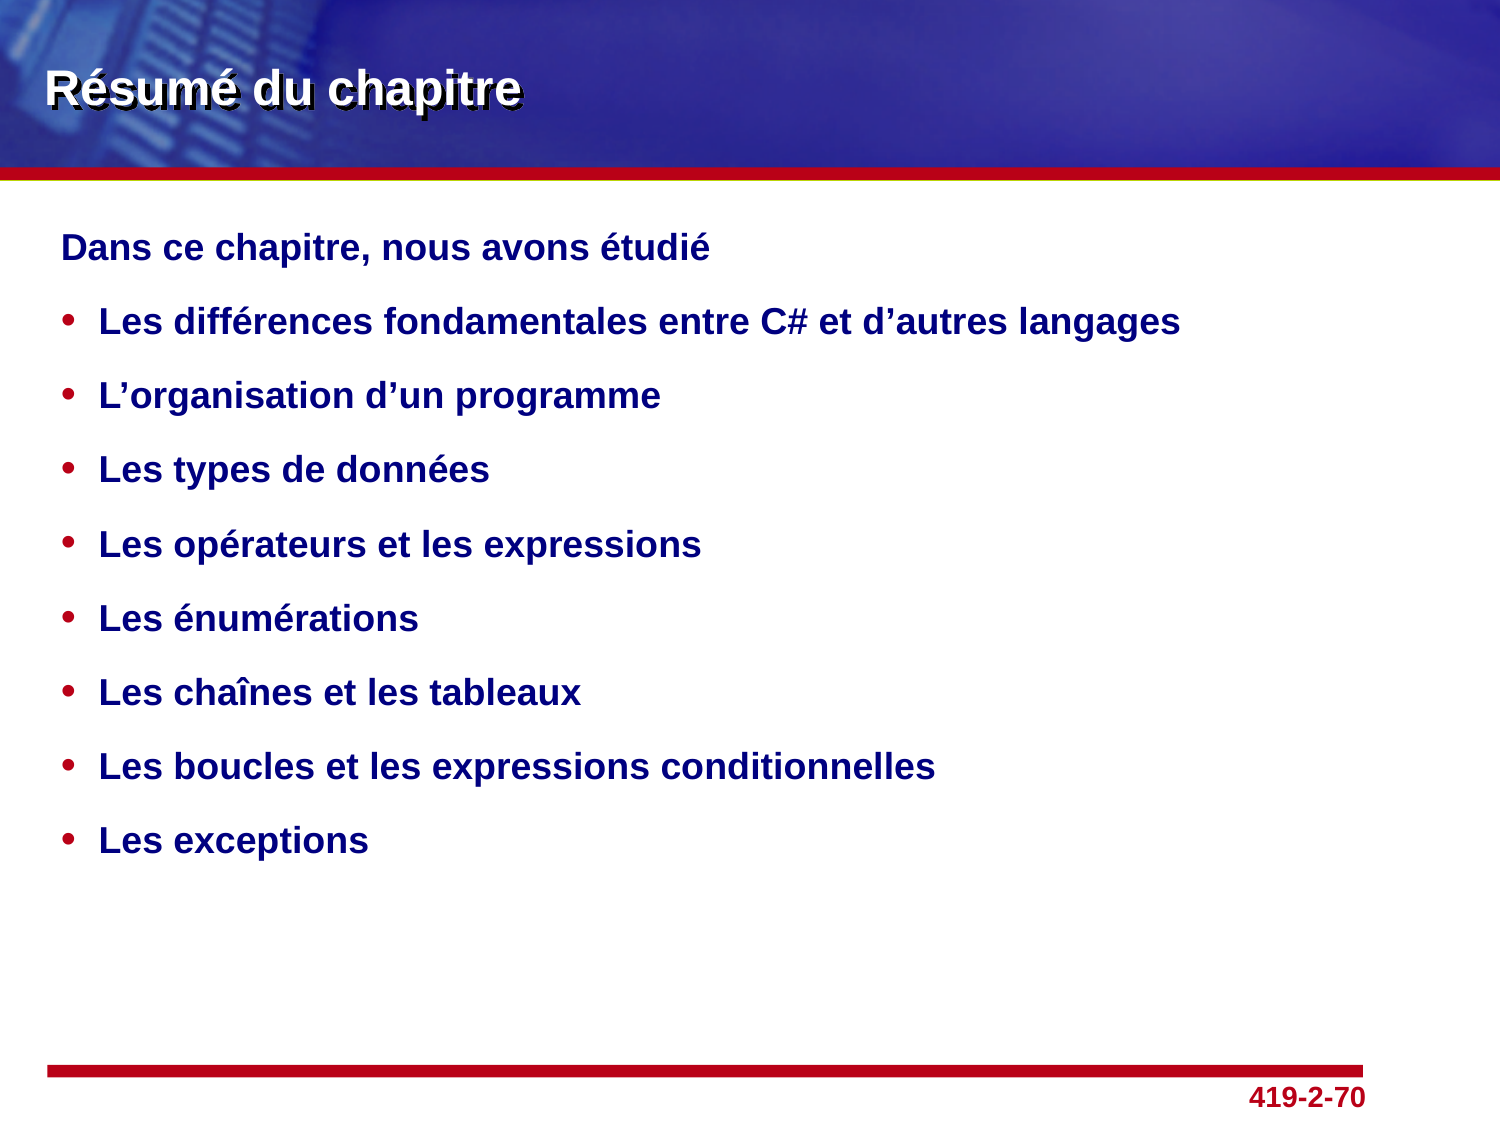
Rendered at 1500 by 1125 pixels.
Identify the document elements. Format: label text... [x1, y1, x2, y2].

title Résumé du chapitre [29, 26, 1308, 146]
picture [0, 0, 1500, 167]
list Dans ce chapitre, nous avons étudié Les différences fondamentales entre C# et d’autres langages L’organisation d’un programme Les types de données Les opérateurs et les expressions Les énumérations Les chaînes et les tableaux Les boucles et les expressions conditionnelles Les exceptions [45, 215, 1457, 870]
